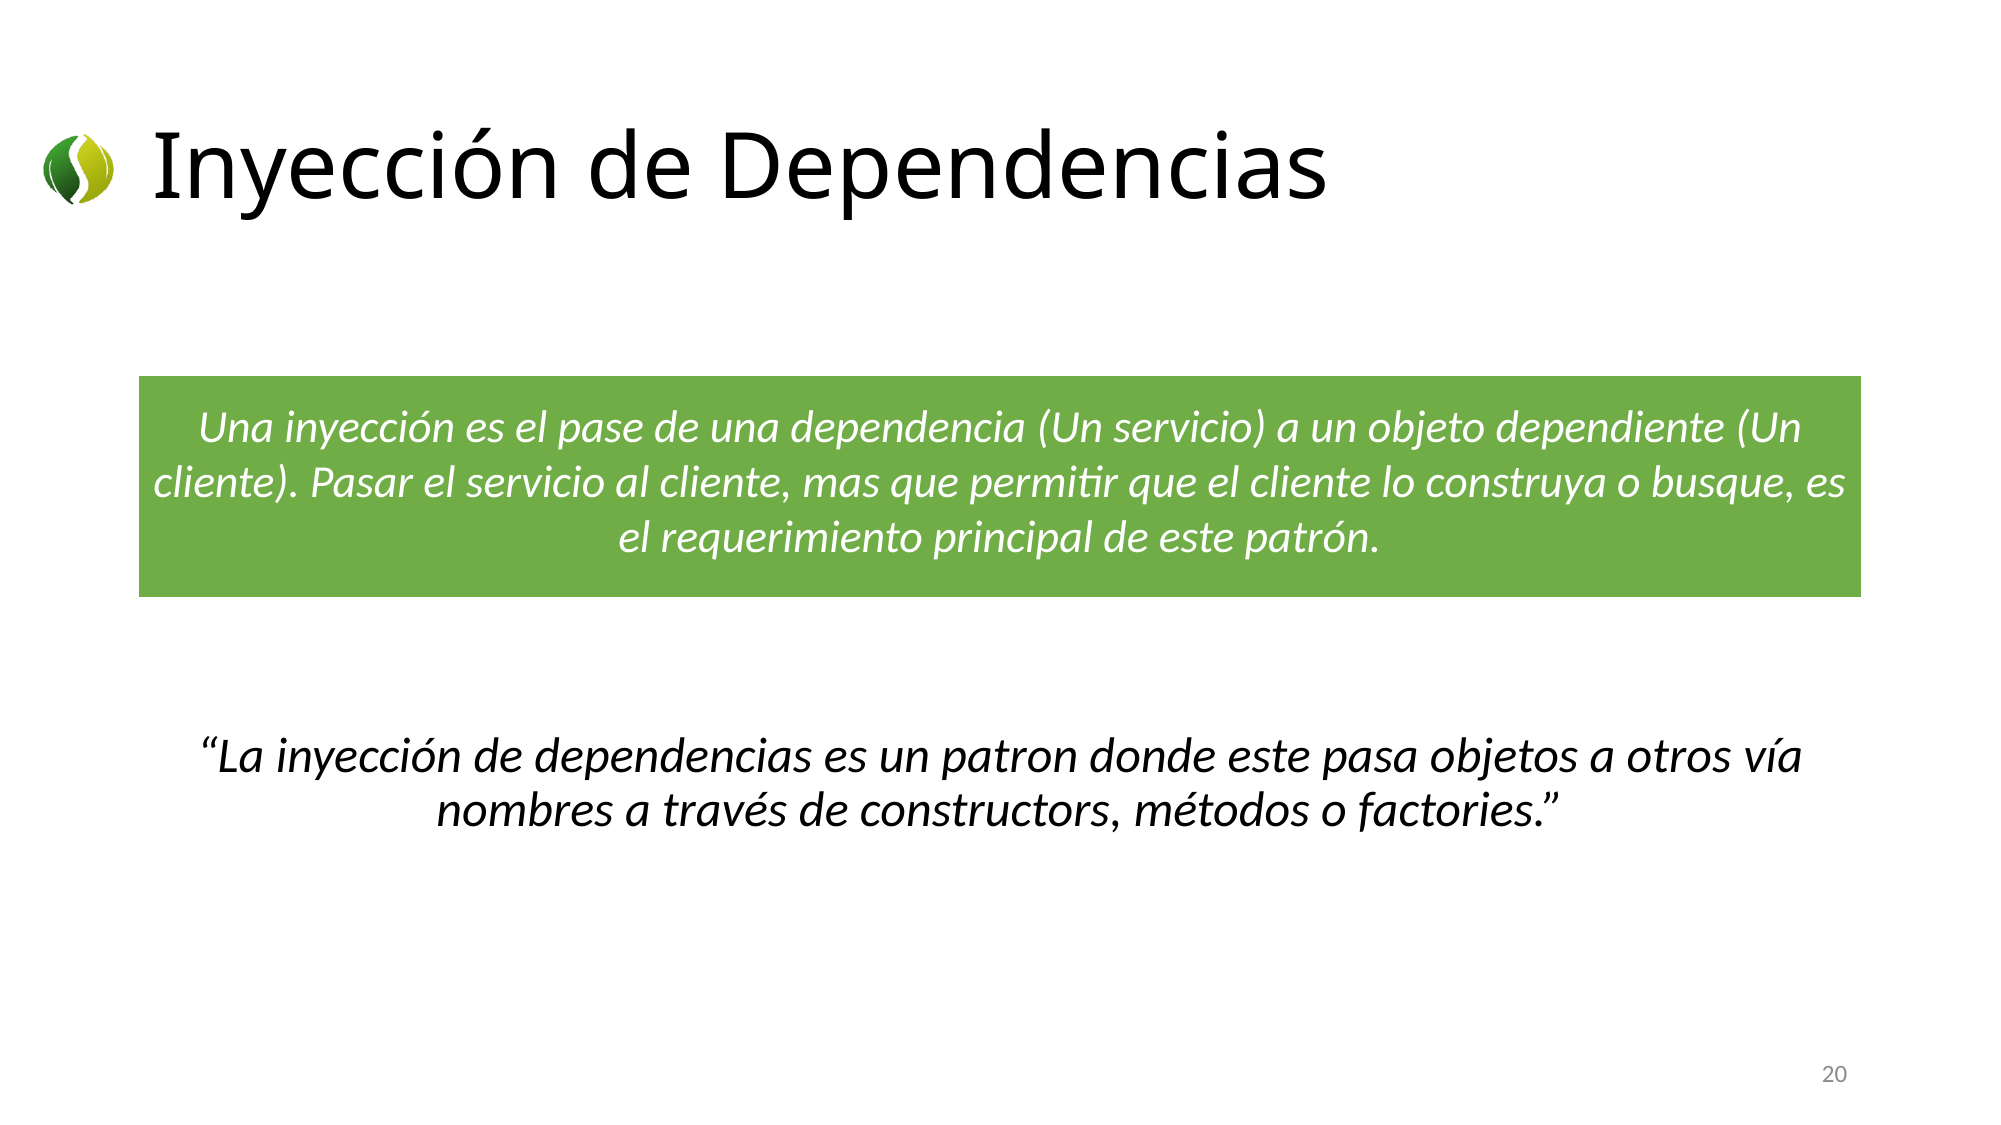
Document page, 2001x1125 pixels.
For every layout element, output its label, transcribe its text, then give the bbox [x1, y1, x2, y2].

picture [41, 132, 115, 206]
text_box Una inyección es el pase de una dependencia (Un servicio) a un objeto dependiente (Un cliente). Pasar el servicio al cliente, mas que permitir que el cliente lo construya o busque, es el requerimiento principal de este patrón. [137, 389, 1863, 570]
text_box [136, 373, 1864, 600]
title Inyección de Dependencias [137, 59, 1863, 278]
slide_number 20 [1412, 1042, 1863, 1103]
list “La inyección de dependencias es un patron donde este pasa objetos a otros vía nombres a través de constructors, métodos o factories.” [137, 721, 1863, 878]
